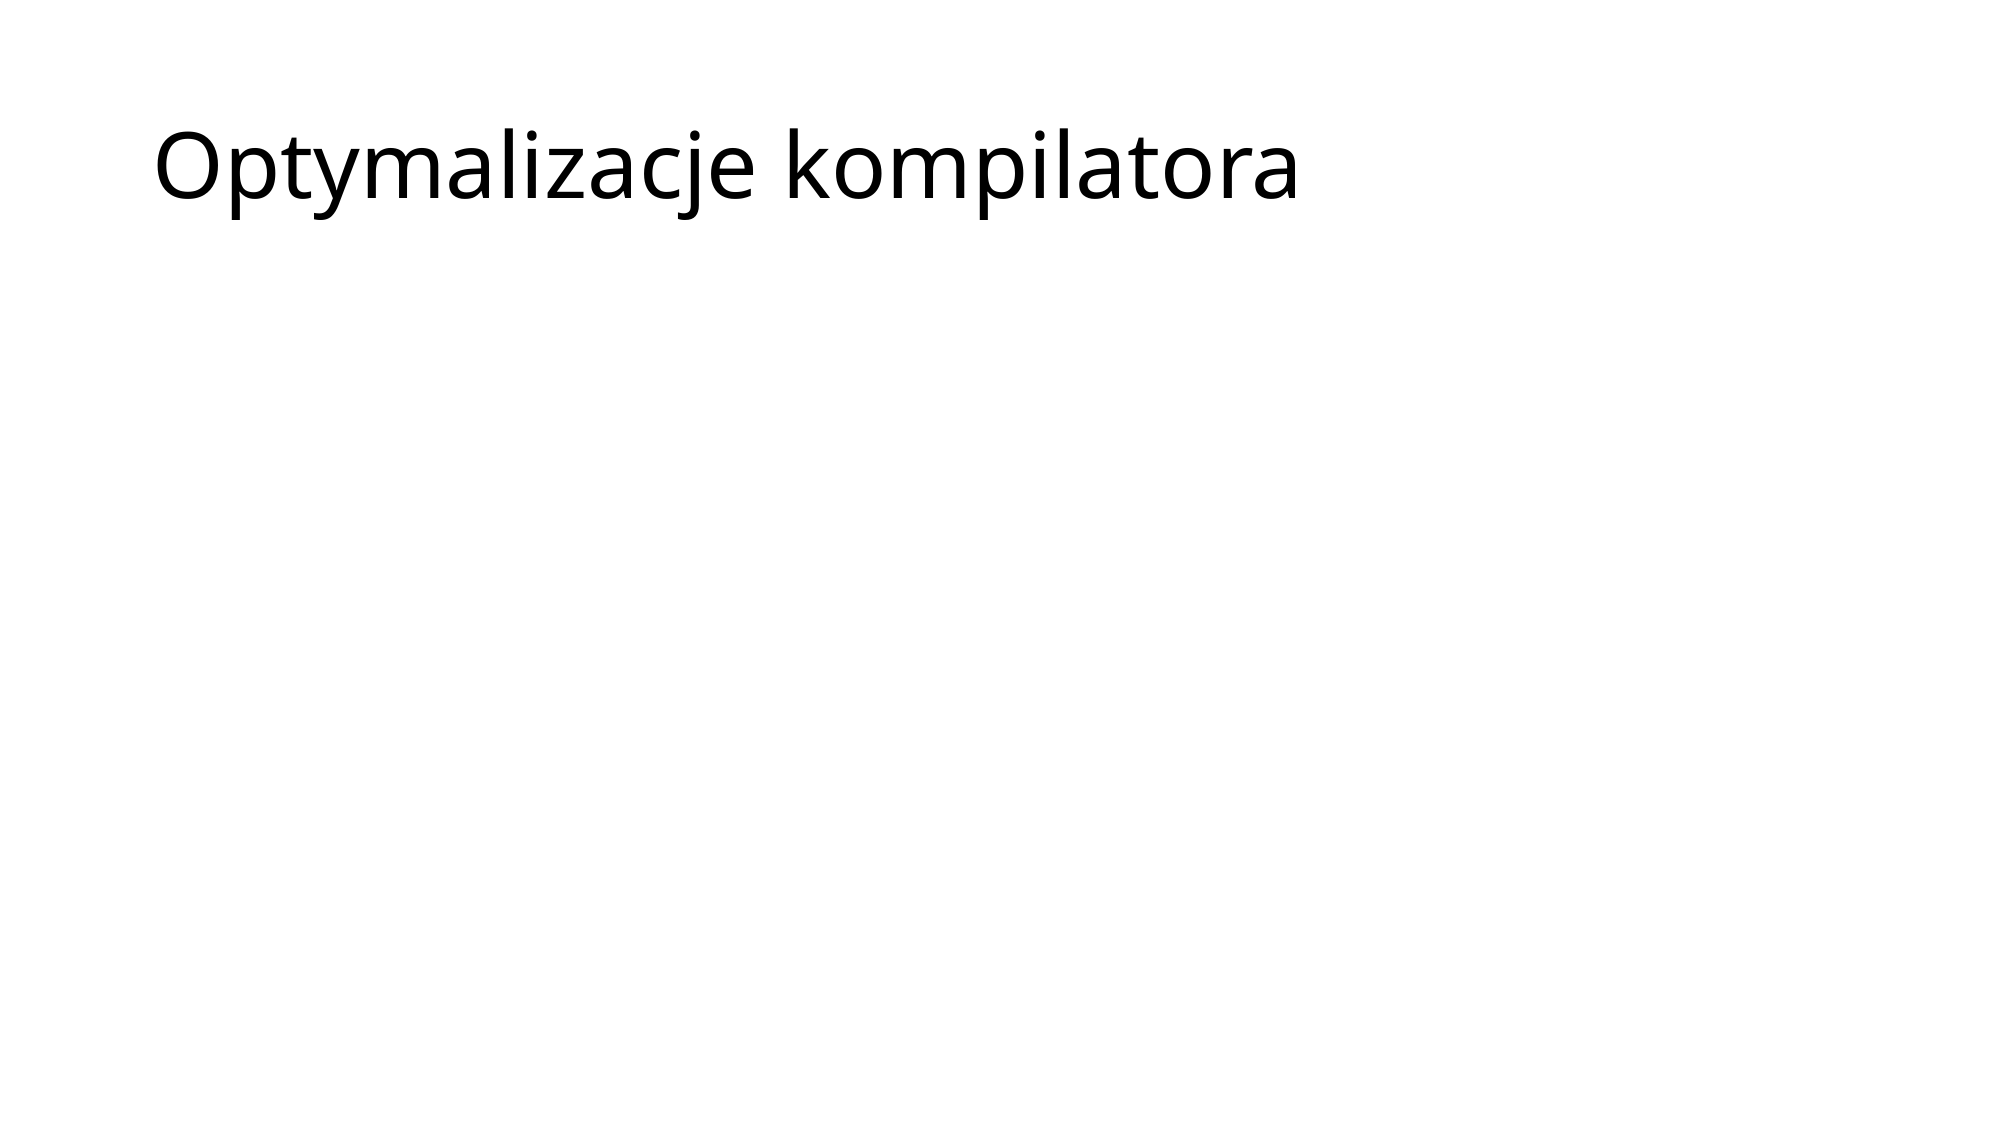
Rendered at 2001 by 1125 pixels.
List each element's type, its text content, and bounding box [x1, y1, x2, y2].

title Optymalizacje kompilatora [137, 59, 1863, 278]
